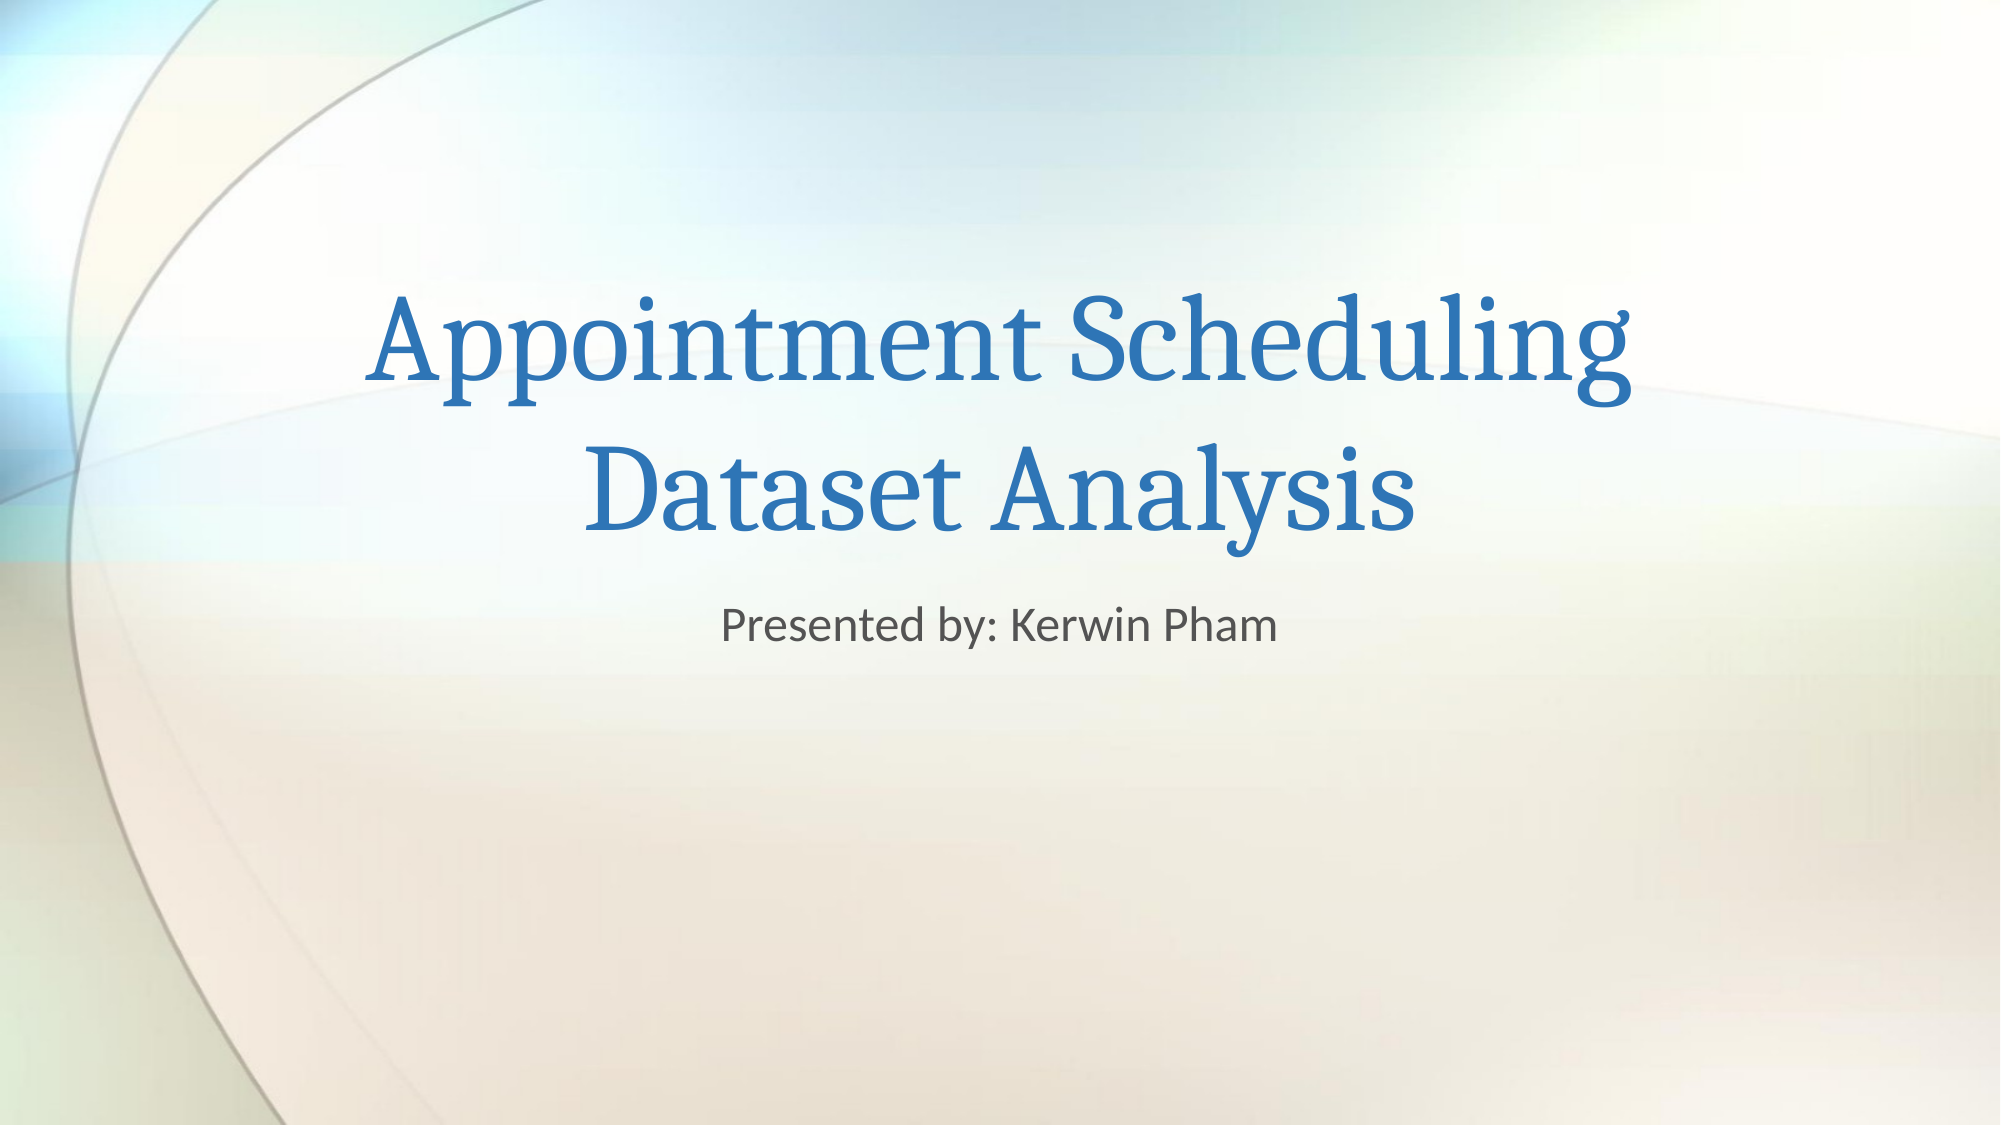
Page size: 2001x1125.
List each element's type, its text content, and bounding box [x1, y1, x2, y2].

title Appointment Scheduling Dataset Analysis [249, 170, 1750, 563]
subtitle Presented by: Kerwin Pham [249, 590, 1750, 863]
picture [0, 0, 2001, 1125]
